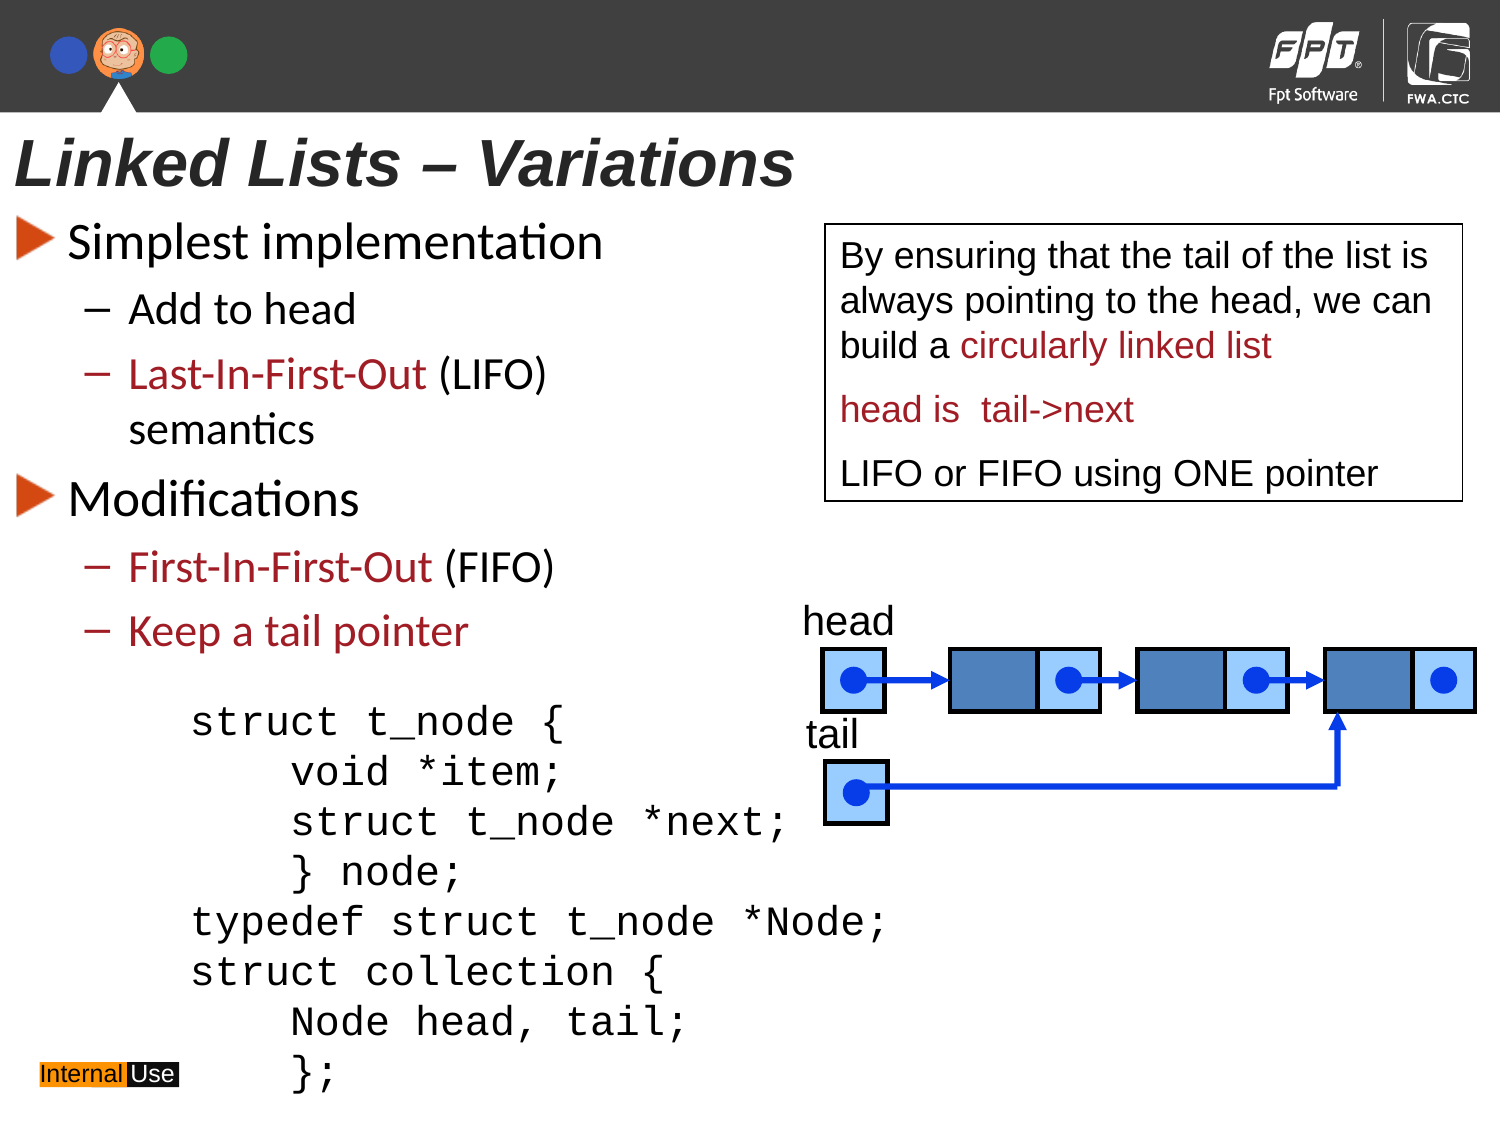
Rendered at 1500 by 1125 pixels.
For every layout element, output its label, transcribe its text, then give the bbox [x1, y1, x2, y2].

text_box head [787, 586, 911, 652]
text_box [1324, 648, 1476, 712]
picture [1262, 12, 1488, 125]
text_box [1291, 674, 1319, 687]
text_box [824, 761, 888, 825]
list Simplest implementation Add to head Last-In-First-Out (LIFO) semantics Modifications First-In-First-Out (FIFO) Keep a tail pointer [0, 208, 674, 669]
text_box [1331, 720, 1344, 786]
text_box [1104, 674, 1132, 687]
text_box tail [790, 698, 874, 764]
text_box struct t_node { void *item; struct t_node *next; } node; typedef struct t_node *Node; struct collection { Node head, tail; }; [175, 686, 905, 1102]
picture [93, 28, 144, 79]
picture [15, 214, 57, 262]
text_box Linked Lists – Variations [0, 112, 1360, 208]
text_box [822, 648, 886, 712]
text_box By ensuring that the tail of the list is always pointing to the head, we can build a circularly linked list head is tail->next LIFO or FIFO using ONE pointer [825, 223, 1463, 502]
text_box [949, 648, 1101, 712]
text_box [1137, 648, 1288, 712]
text_box [891, 674, 944, 687]
picture [15, 472, 57, 519]
